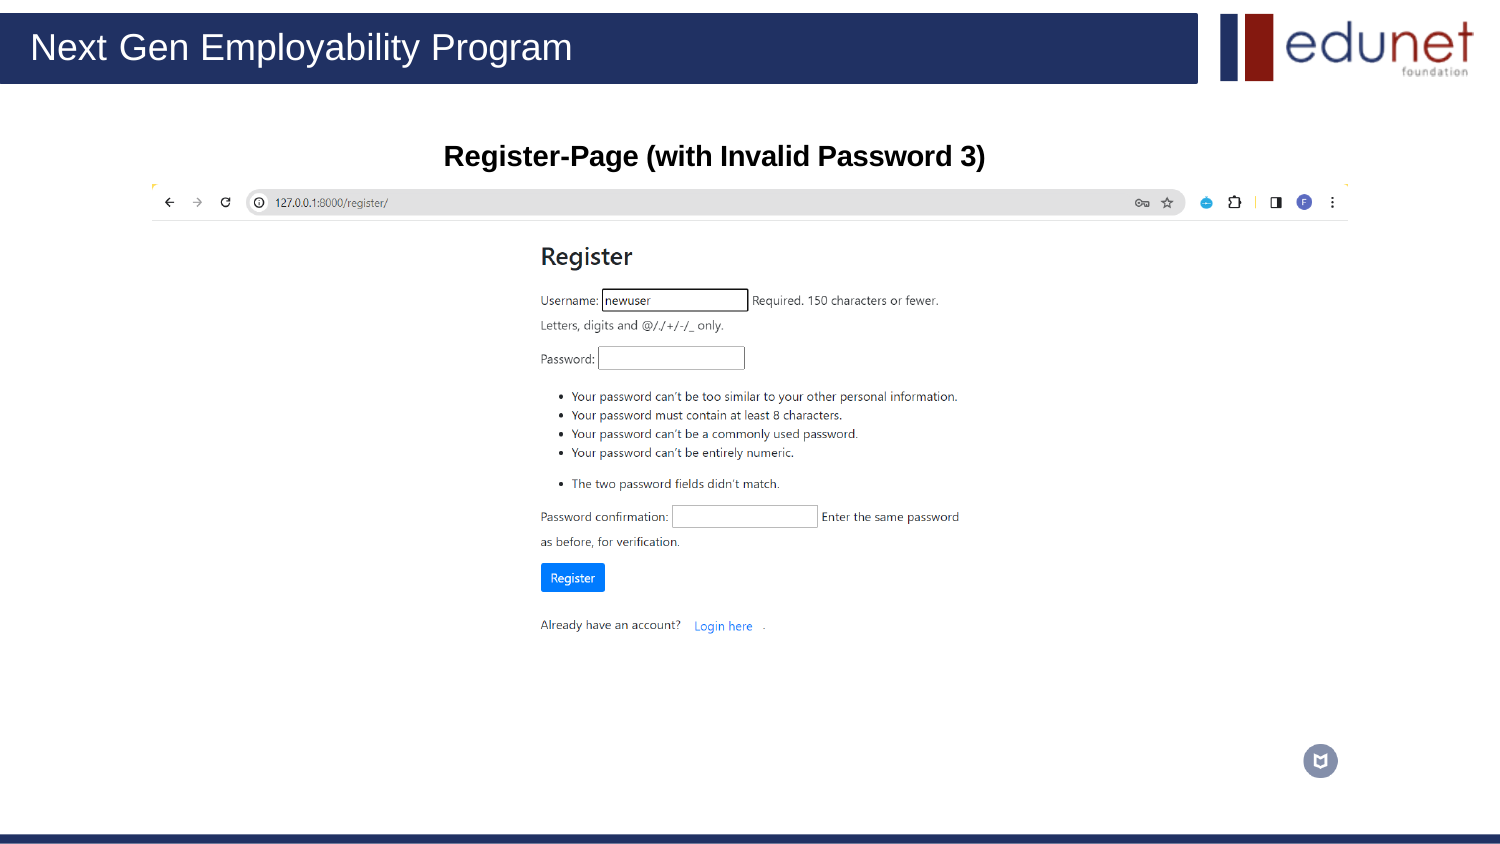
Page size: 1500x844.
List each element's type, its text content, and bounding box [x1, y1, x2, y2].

picture [1285, 20, 1474, 77]
text_box Next Gen Employability Program [2, 21, 1194, 69]
picture [151, 184, 1348, 787]
text_box Register-Page (with Invalid Password 3) [441, 134, 1059, 172]
